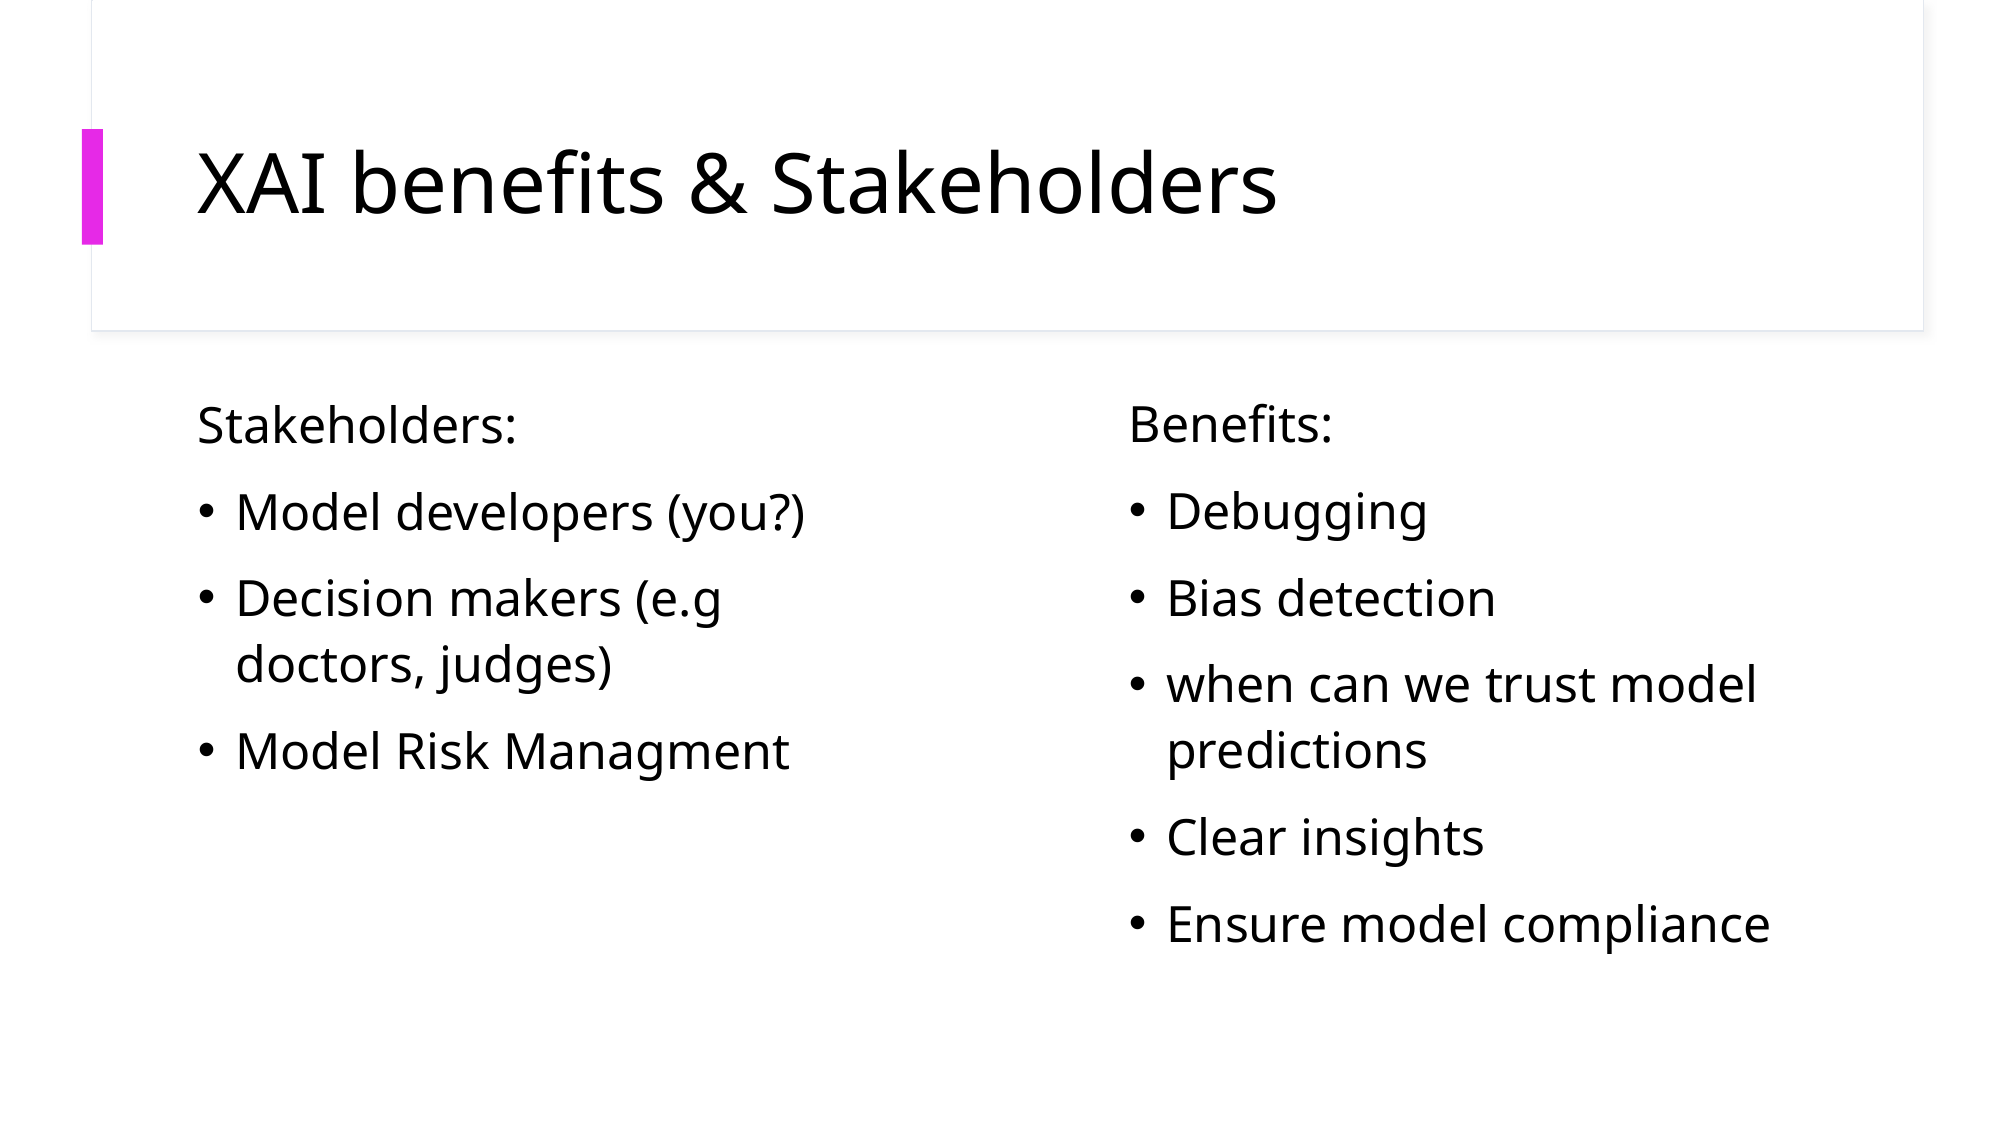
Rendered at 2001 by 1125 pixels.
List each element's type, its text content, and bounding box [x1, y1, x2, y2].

list Stakeholders: Model developers (you?) Decision makers (e.g doctors, judges) Model Risk Managment [183, 379, 834, 986]
text_box Benefits: Debugging Bias detection when can we trust model predictions Clear insights Ensure model compliance [1113, 379, 1816, 985]
title XAI benefits & Stakeholders [183, 90, 1851, 284]
